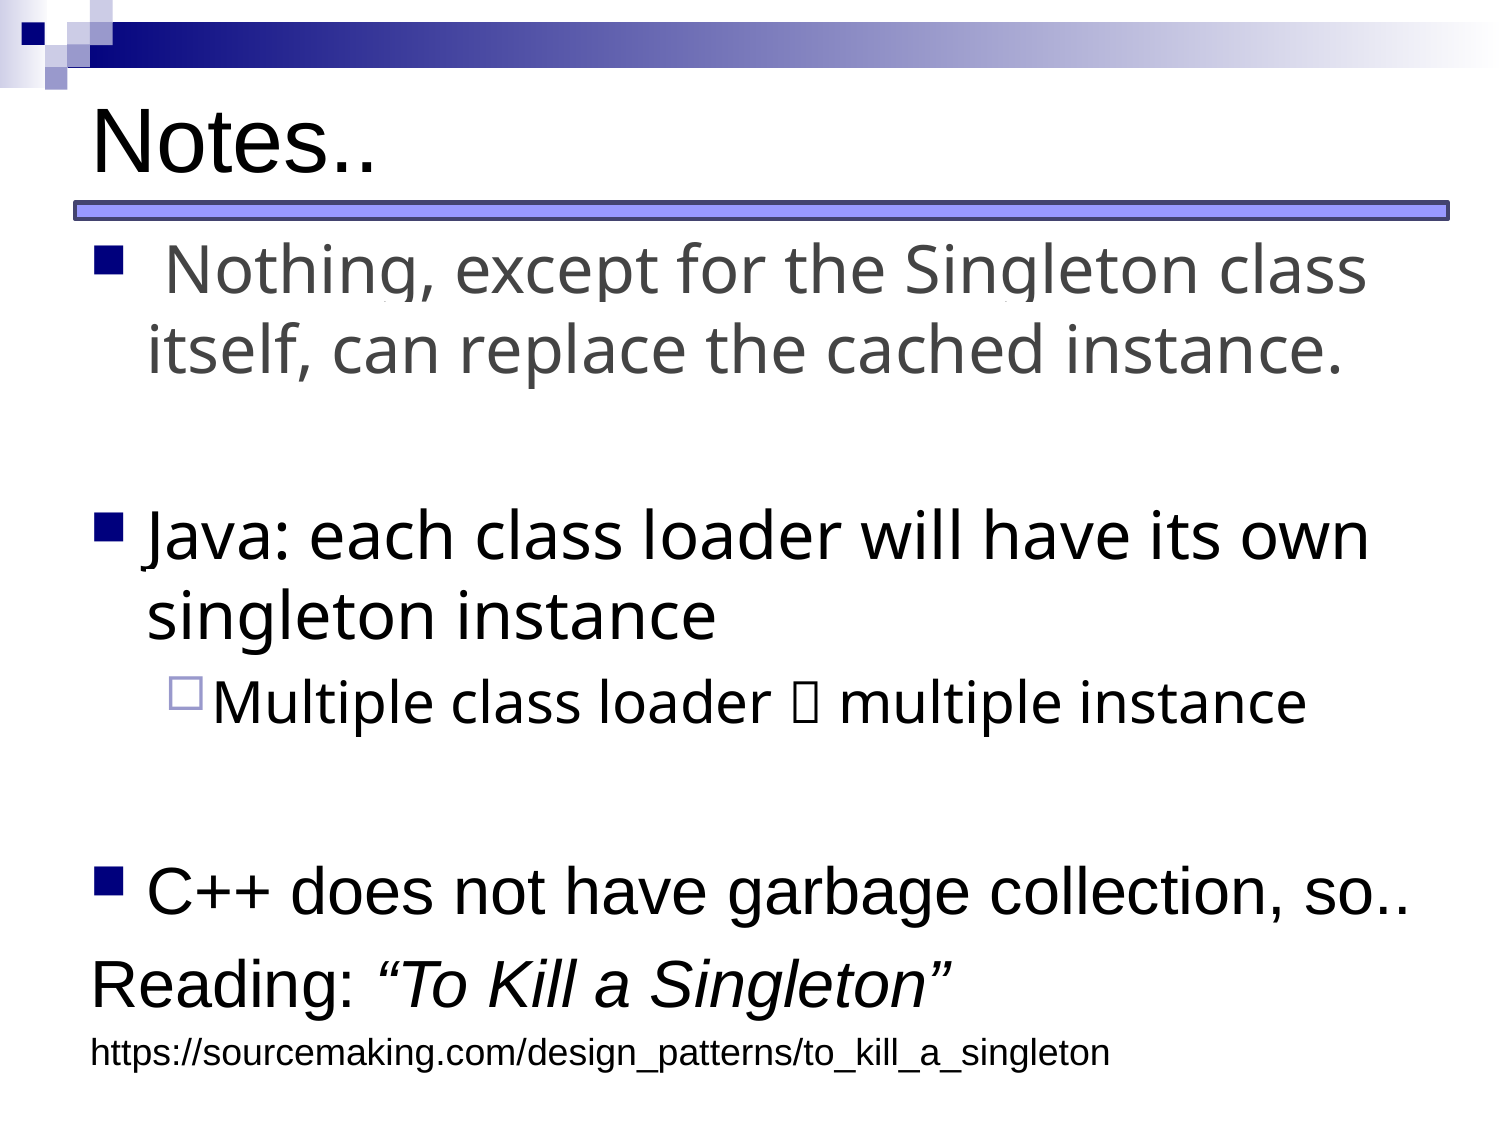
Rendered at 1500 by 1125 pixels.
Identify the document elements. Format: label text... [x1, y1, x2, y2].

list Nothing, except for the Singleton class itself, can replace the cached instance. Java: each class loader will have its own singleton instance Multiple class loader  multiple instance C++ does not have garbage collection, so.. Reading: “To Kill a Singleton” https://sourcemaking.com/design_patterns/to_kill_a_singleton [75, 219, 1447, 963]
title Notes.. [75, 22, 1425, 219]
